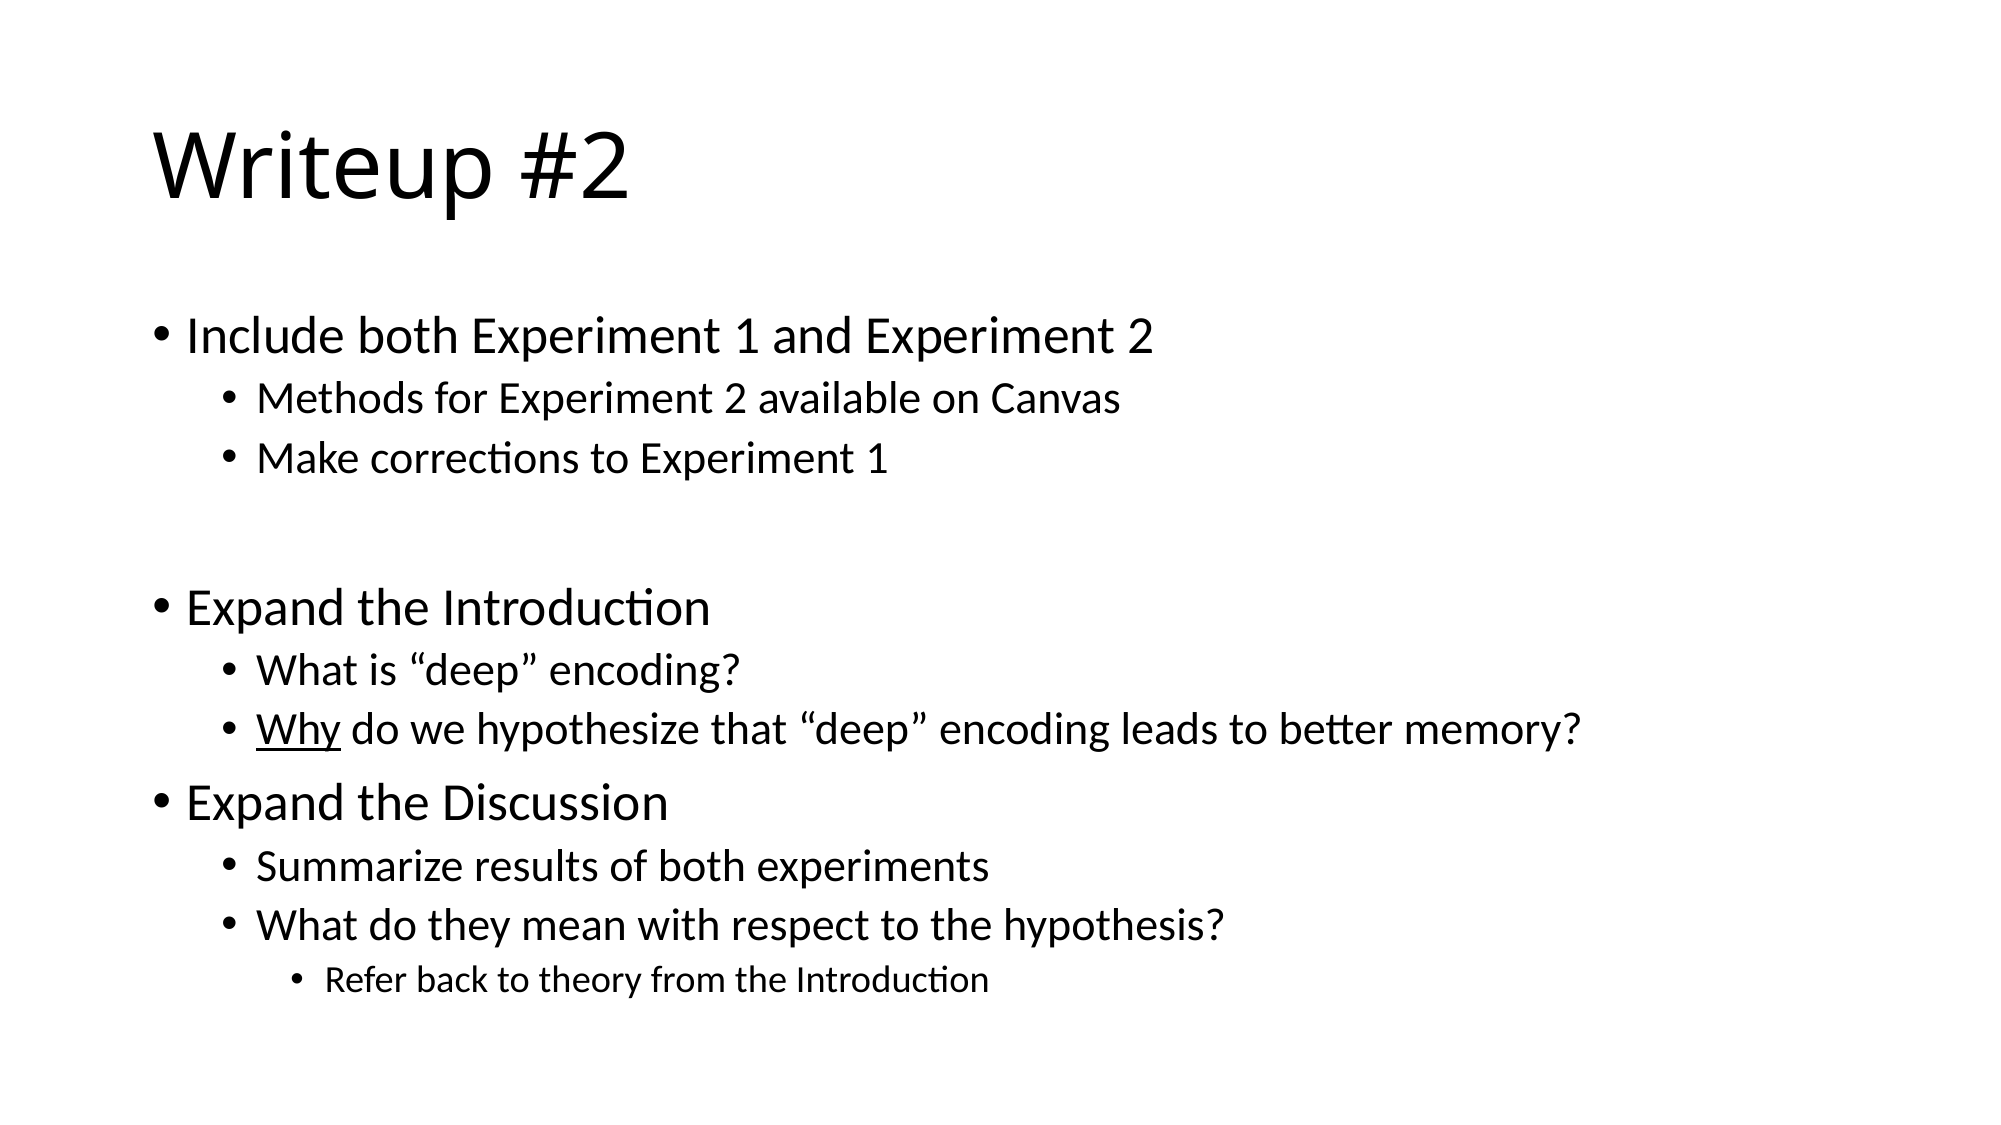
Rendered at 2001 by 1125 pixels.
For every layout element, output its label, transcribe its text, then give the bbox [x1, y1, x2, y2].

list Include both Experiment 1 and Experiment 2 Methods for Experiment 2 available on Canvas Make corrections to Experiment 1 Expand the Introduction What is “deep” encoding? Why do we hypothesize that “deep” encoding leads to better memory? Expand the Discussion Summarize results of both experiments What do they mean with respect to the hypothesis? Refer back to theory from the Introduction [137, 299, 1863, 1014]
title Writeup #2 [137, 59, 1863, 278]
